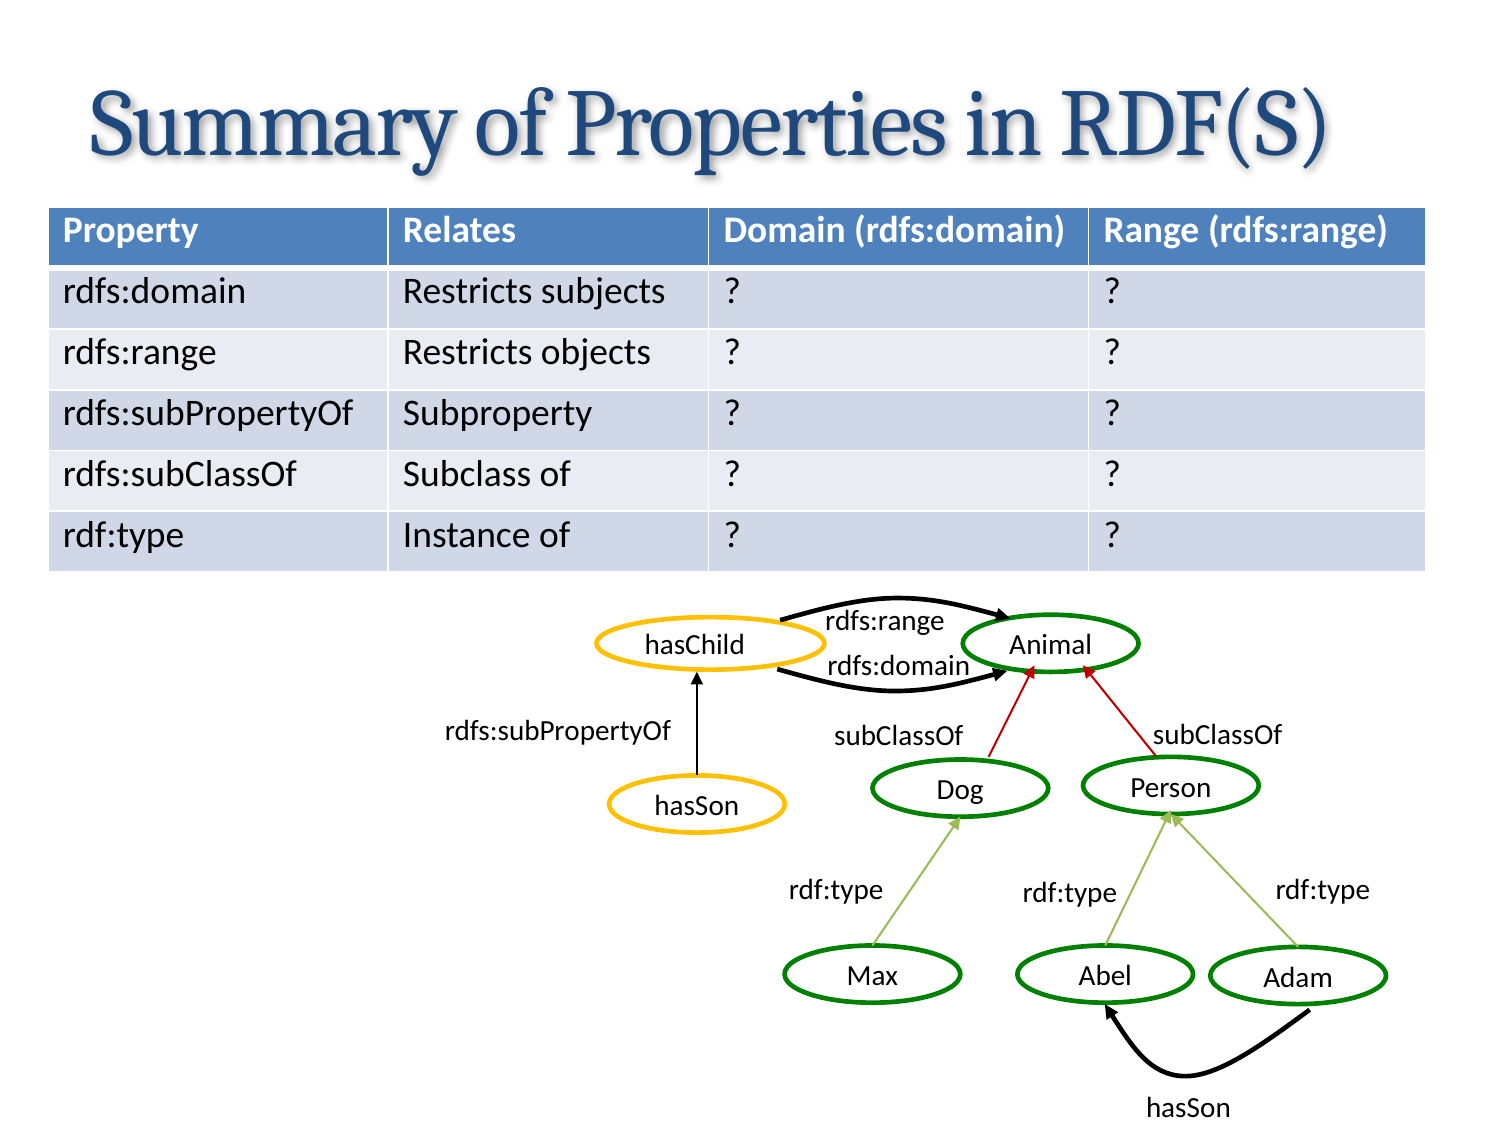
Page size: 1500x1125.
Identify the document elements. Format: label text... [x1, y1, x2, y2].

table_cell ? [709, 330, 1088, 389]
table_cell Instance of [389, 512, 708, 571]
table_header Property [49, 208, 387, 265]
table_cell ? [1089, 330, 1425, 389]
table_cell rdfs:domain [49, 271, 387, 328]
table_cell ? [709, 451, 1088, 510]
table_cell Subproperty [389, 391, 708, 450]
table_cell Subclass of [389, 451, 708, 510]
table_cell ? [1089, 391, 1425, 450]
table_cell rdf:type [49, 512, 387, 571]
title Summary of Properties in RDF(S) [75, 23, 1427, 206]
table_cell ? [709, 391, 1088, 450]
table_cell ? [1089, 271, 1425, 328]
table_cell rdfs:subClassOf [49, 451, 387, 510]
table_cell ? [709, 512, 1088, 571]
table_header Relates [389, 208, 708, 265]
table_header Range (rdfs:range) [1089, 208, 1425, 265]
table_header Domain (rdfs:domain) [709, 208, 1088, 265]
table_cell Restricts objects [389, 330, 708, 389]
table_cell ? [709, 271, 1088, 328]
table_cell rdfs:range [49, 330, 387, 389]
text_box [428, 597, 1387, 1125]
table_cell ? [1089, 451, 1425, 510]
table_cell ? [1089, 512, 1425, 571]
table_cell Restricts subjects [389, 271, 708, 328]
table_cell rdfs:subPropertyOf [49, 391, 387, 450]
